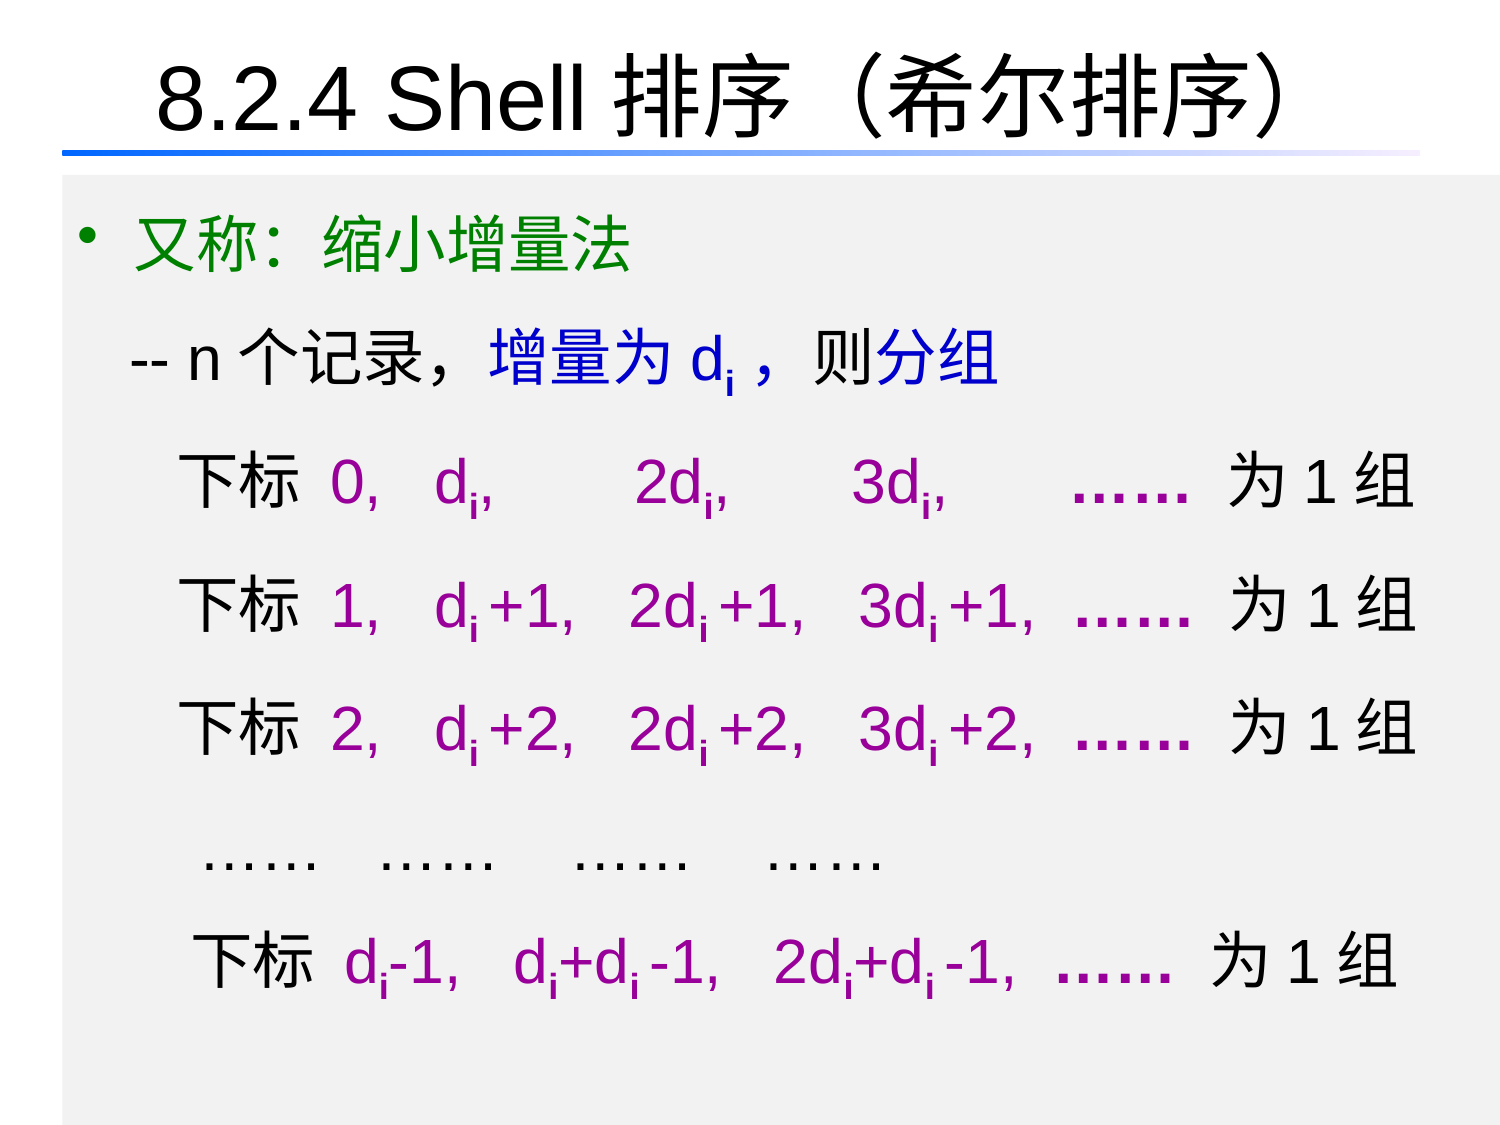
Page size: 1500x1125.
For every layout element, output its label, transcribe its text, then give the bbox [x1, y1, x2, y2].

text_box 又称：缩小增量法 -- n个记录，增量为di，则分组 下标 0, di, 2di, 3di, …… 为1组 下标 1, di +1, 2di +1, 3di +1, …… 为1组 下标 2, di +2, 2di +2, 3di +2, …… 为1组 …… …… …… …… 下标 di-1, di+di -1, 2di+di -1, …… 为1组 [62, 174, 1500, 1125]
text_box [62, 149, 1421, 156]
title 8.2.4 Shell排序（希尔排序） [74, 0, 1426, 174]
